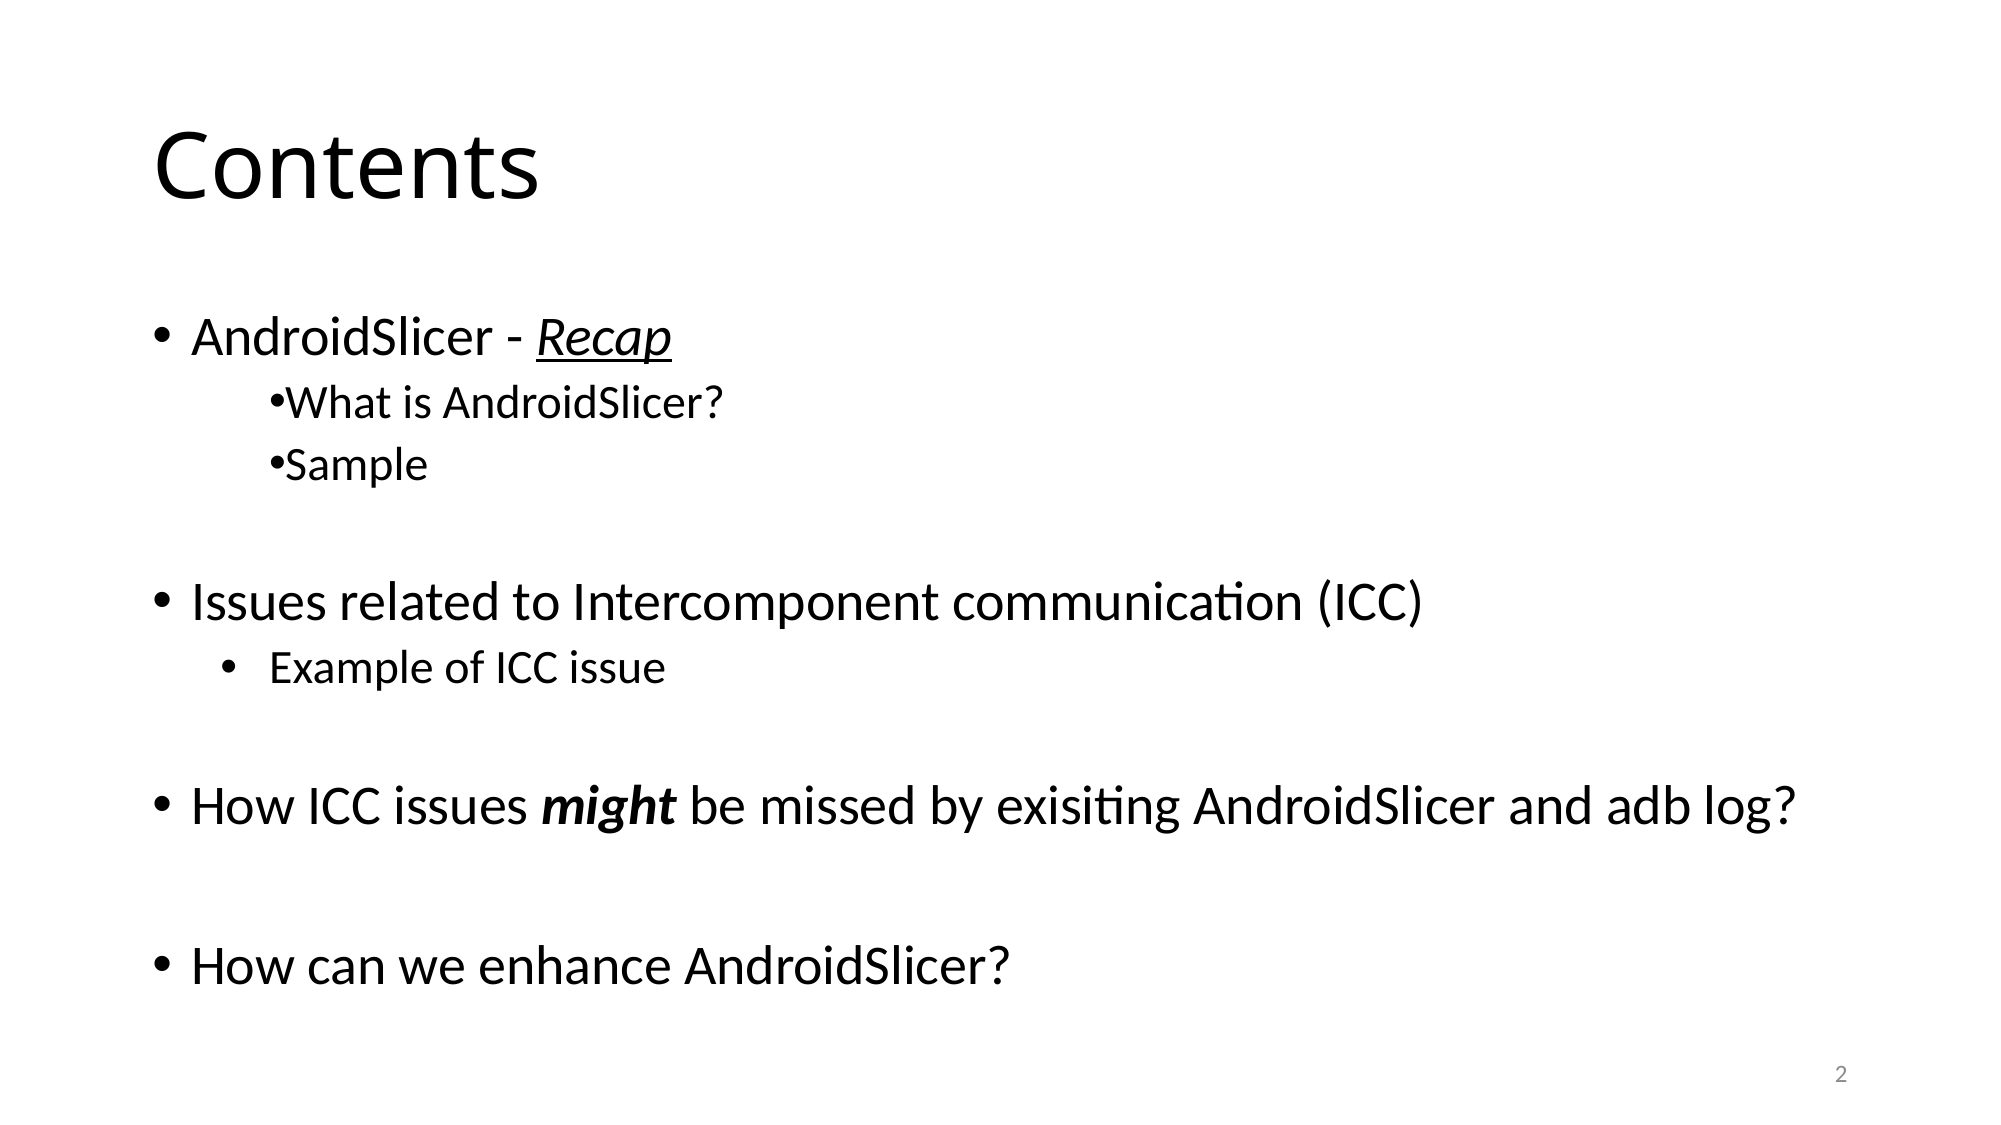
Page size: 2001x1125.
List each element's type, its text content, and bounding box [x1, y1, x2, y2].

list AndroidSlicer - Recap What is AndroidSlicer? Sample Issues related to Intercomponent communication (ICC) Example of ICC issue How ICC issues might be missed by exisiting AndroidSlicer and adb log? How can we enhance AndroidSlicer? [137, 299, 1863, 1014]
slide_number 2 [1412, 1042, 1863, 1103]
title Contents [137, 59, 1863, 278]
